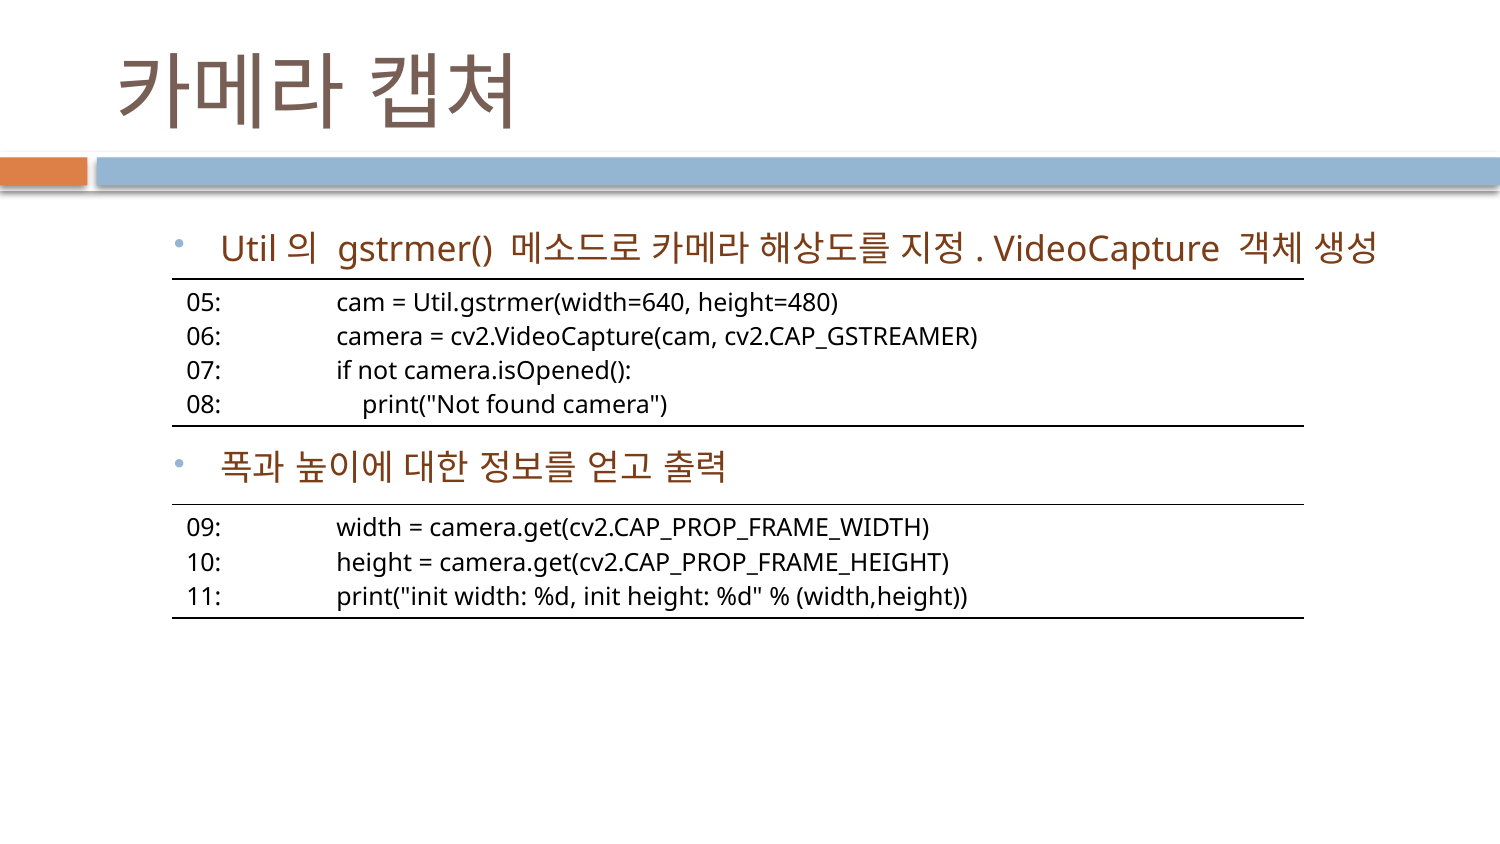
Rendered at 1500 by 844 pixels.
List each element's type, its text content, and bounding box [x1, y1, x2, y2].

table_header 09: width = camera.get(cv2.CAP_PROP_FRAME_WIDTH) 10: height = camera.get(cv2.CAP_PROP_FRAME_HEIGHT) 11: print("init width: %d, init height: %d" % (width,height)) [172, 505, 1304, 617]
table_header 05: cam = Util.gstrmer(width=640, height=480) 06: camera = cv2.VideoCapture(cam, cv2.CAP_GSTREAMER) 07: if not camera.isOpened(): 08: print("Not found camera") [172, 280, 1304, 425]
list Util의 gstrmer() 메소드로 카메라 해상도를 지정. VideoCapture 객체 생성 폭과 높이에 대한 정보를 얻고 출력 [100, 196, 1438, 750]
title 카메라 캡쳐 [100, 28, 1438, 150]
